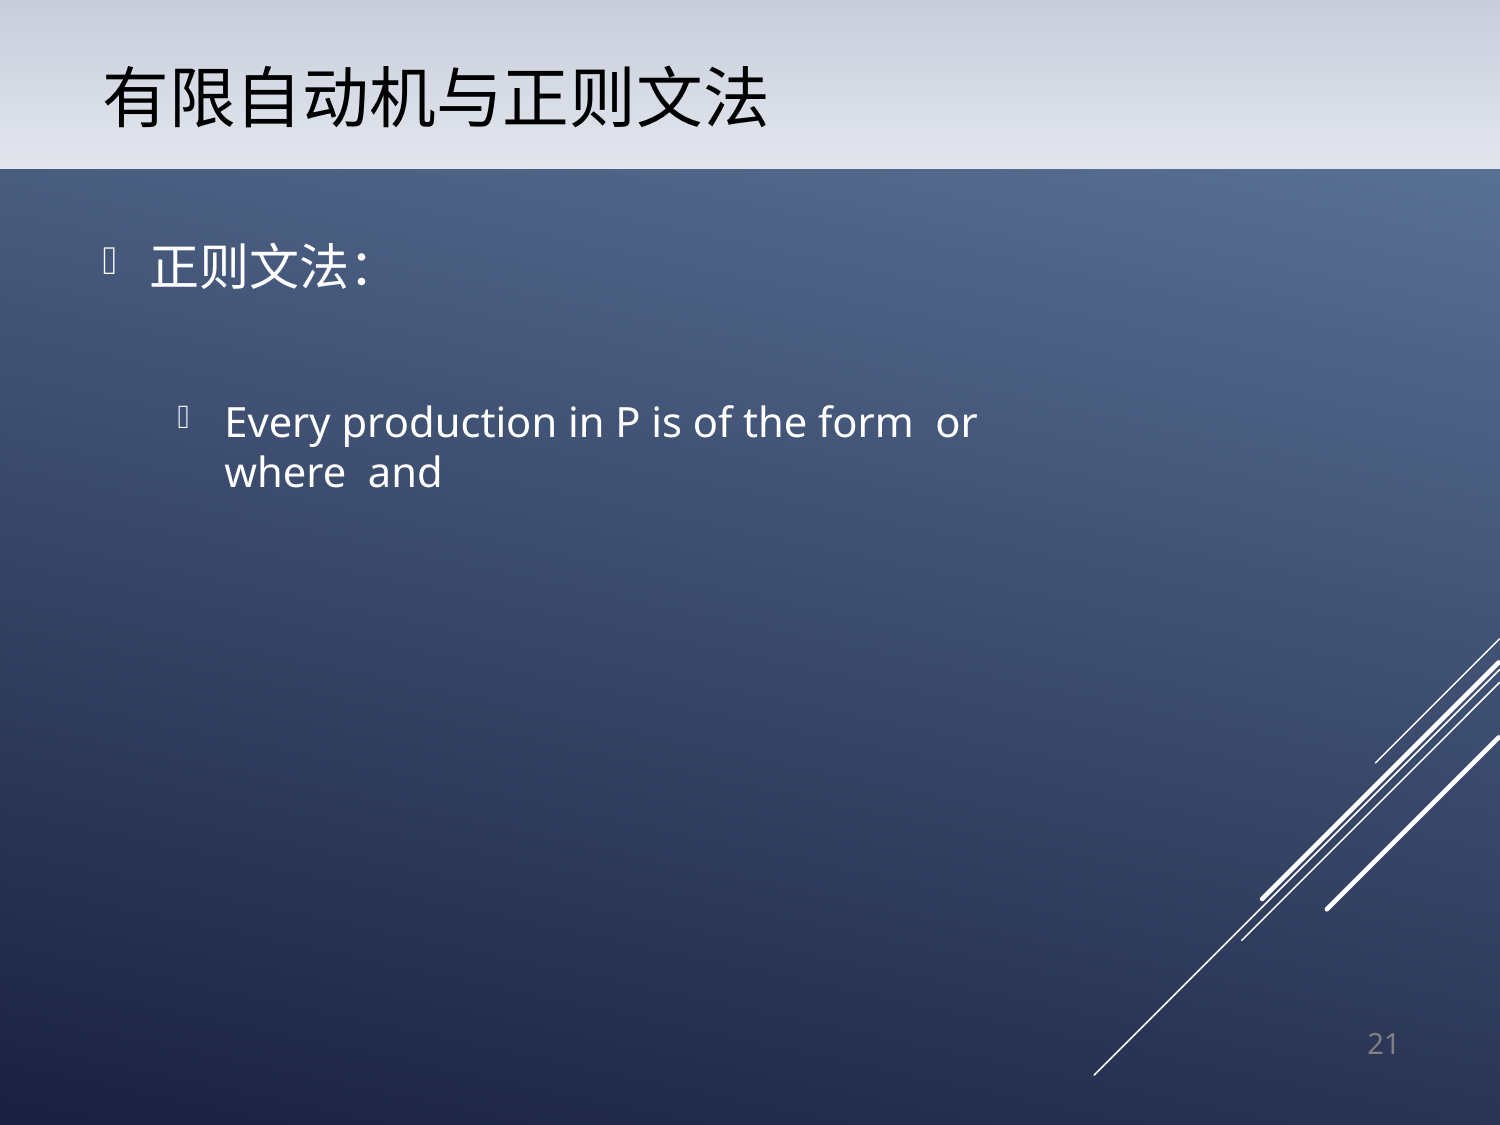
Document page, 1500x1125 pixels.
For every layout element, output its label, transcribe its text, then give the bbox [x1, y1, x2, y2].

slide_number 21 [1328, 1002, 1416, 1073]
title 有限自动机与正则文法 [87, 24, 1416, 169]
